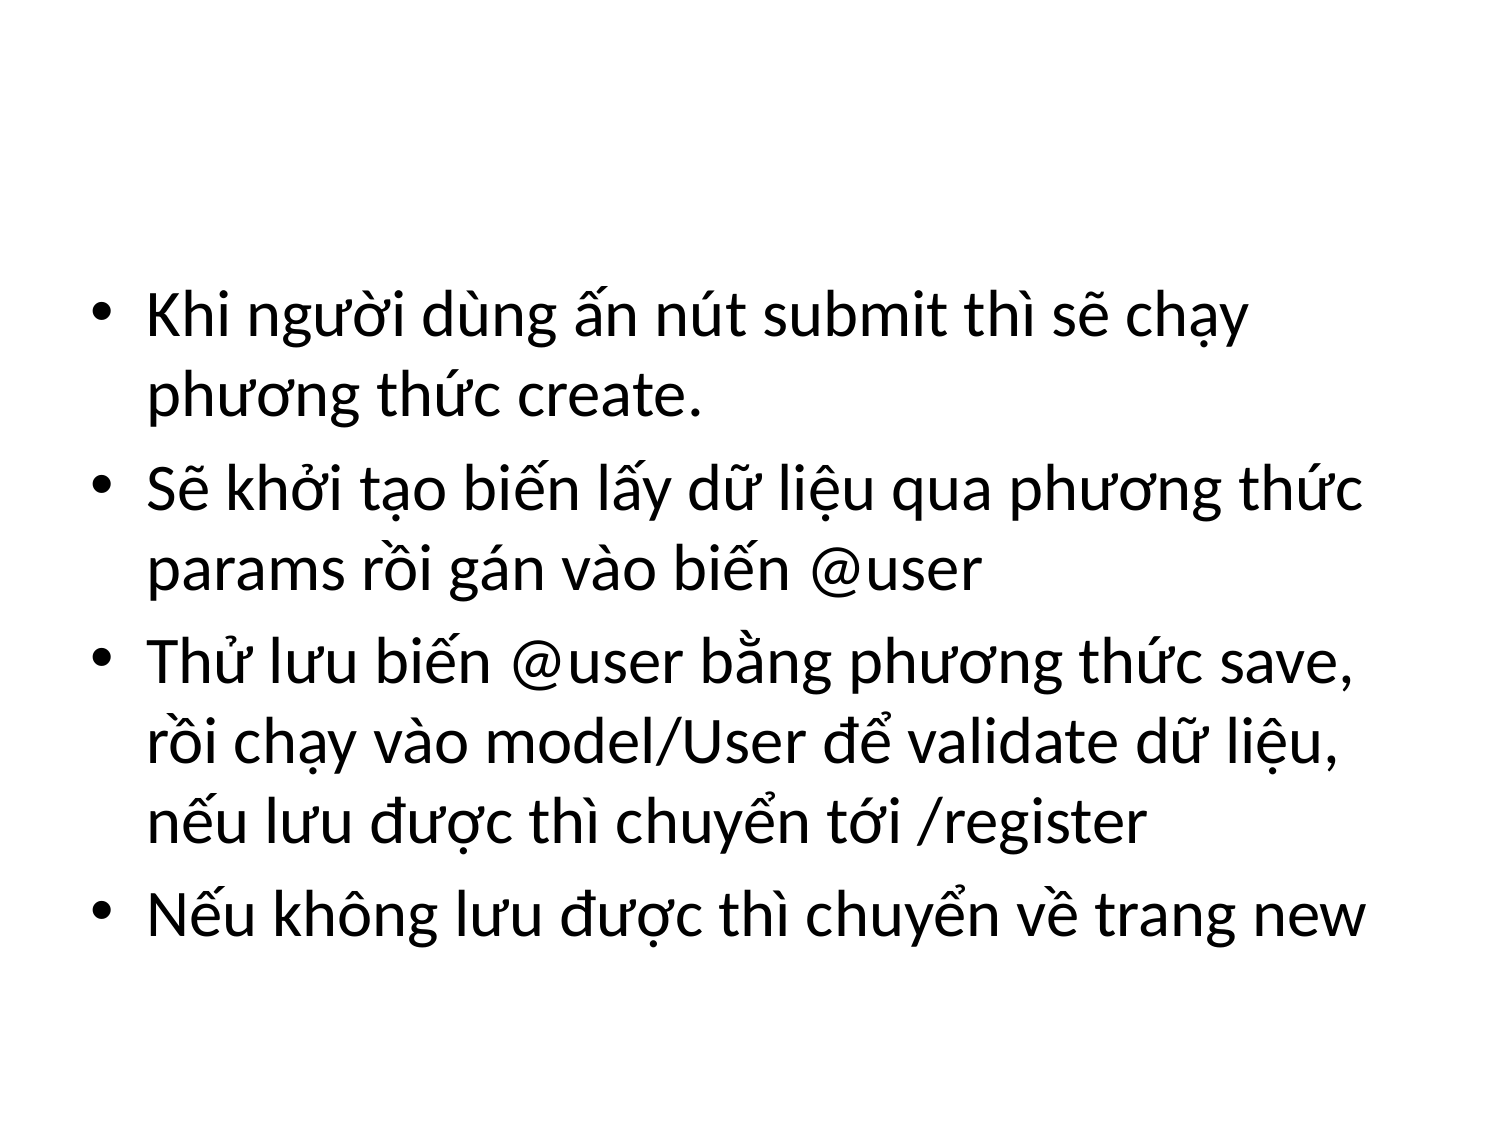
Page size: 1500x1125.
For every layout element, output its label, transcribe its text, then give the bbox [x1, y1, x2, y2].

list Khi người dùng ấn nút submit thì sẽ chạy phương thức create. Sẽ khởi tạo biến lấy dữ liệu qua phương thức params rồi gán vào biến @user Thử lưu biến @user bằng phương thức save, rồi chạy vào model/User để validate dữ liệu, nếu lưu được thì chuyển tới /register Nếu không lưu được thì chuyển về trang new [75, 262, 1425, 1005]
